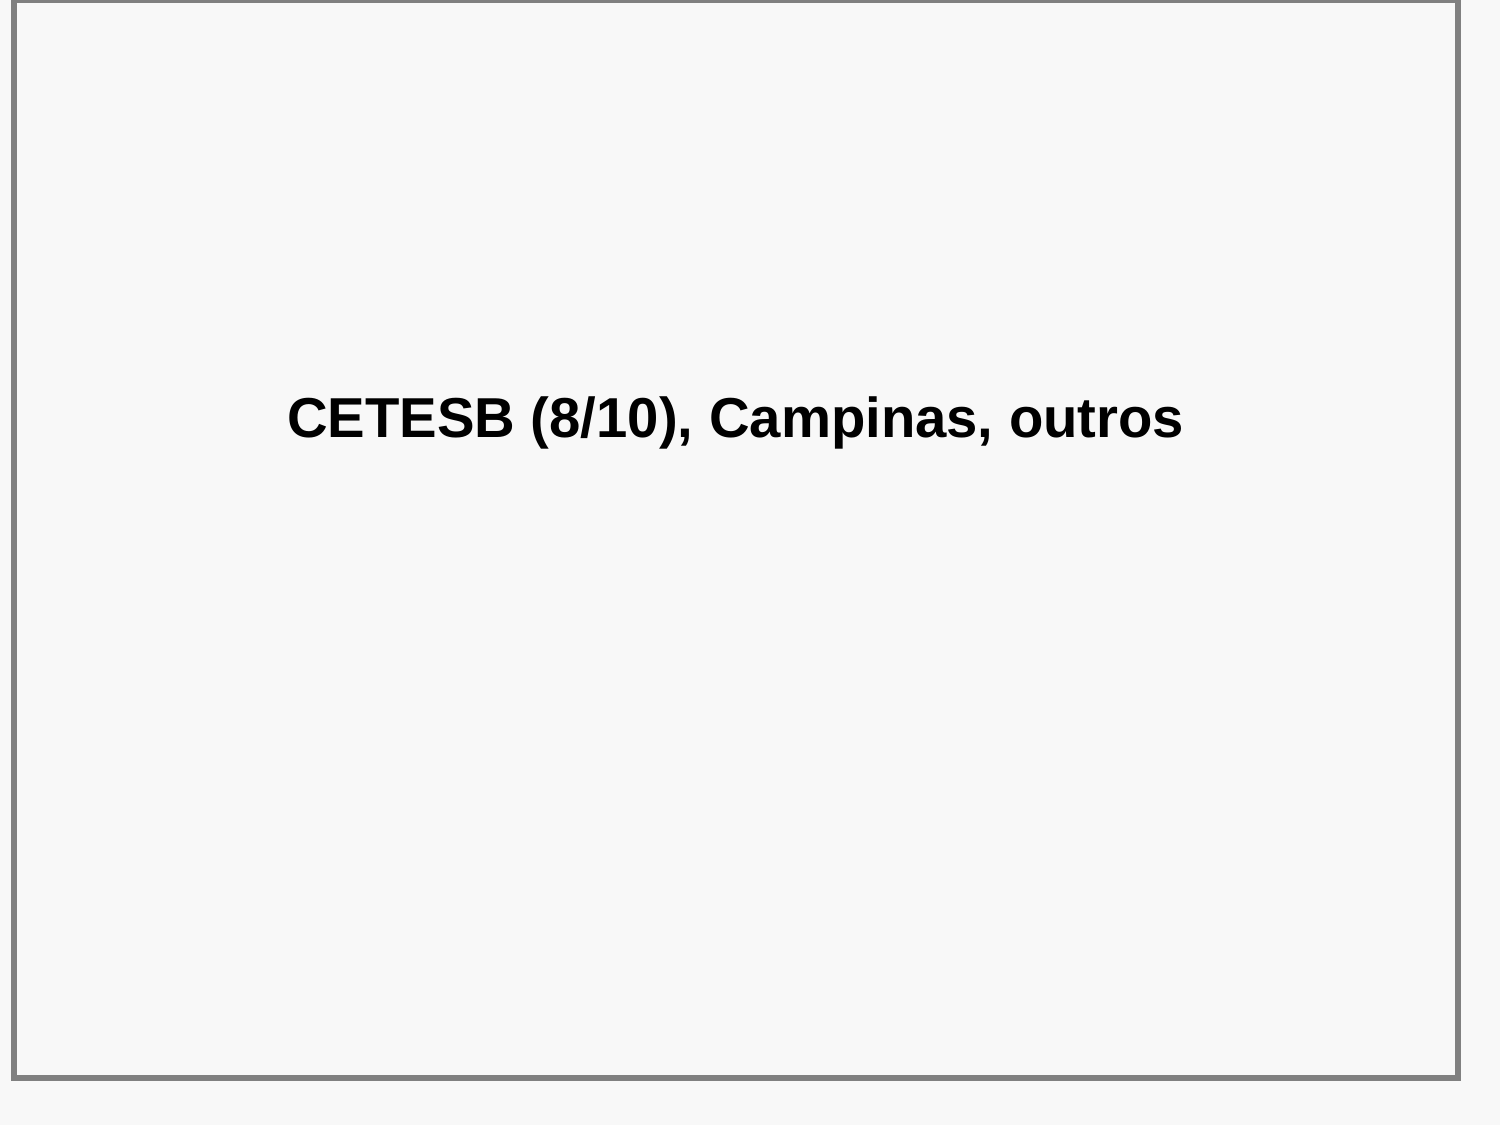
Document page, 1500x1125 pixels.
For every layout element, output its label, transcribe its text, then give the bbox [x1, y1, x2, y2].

text_box [13, 0, 1458, 1078]
text_box CETESB (8/10), Campinas, outros [104, 124, 1368, 575]
